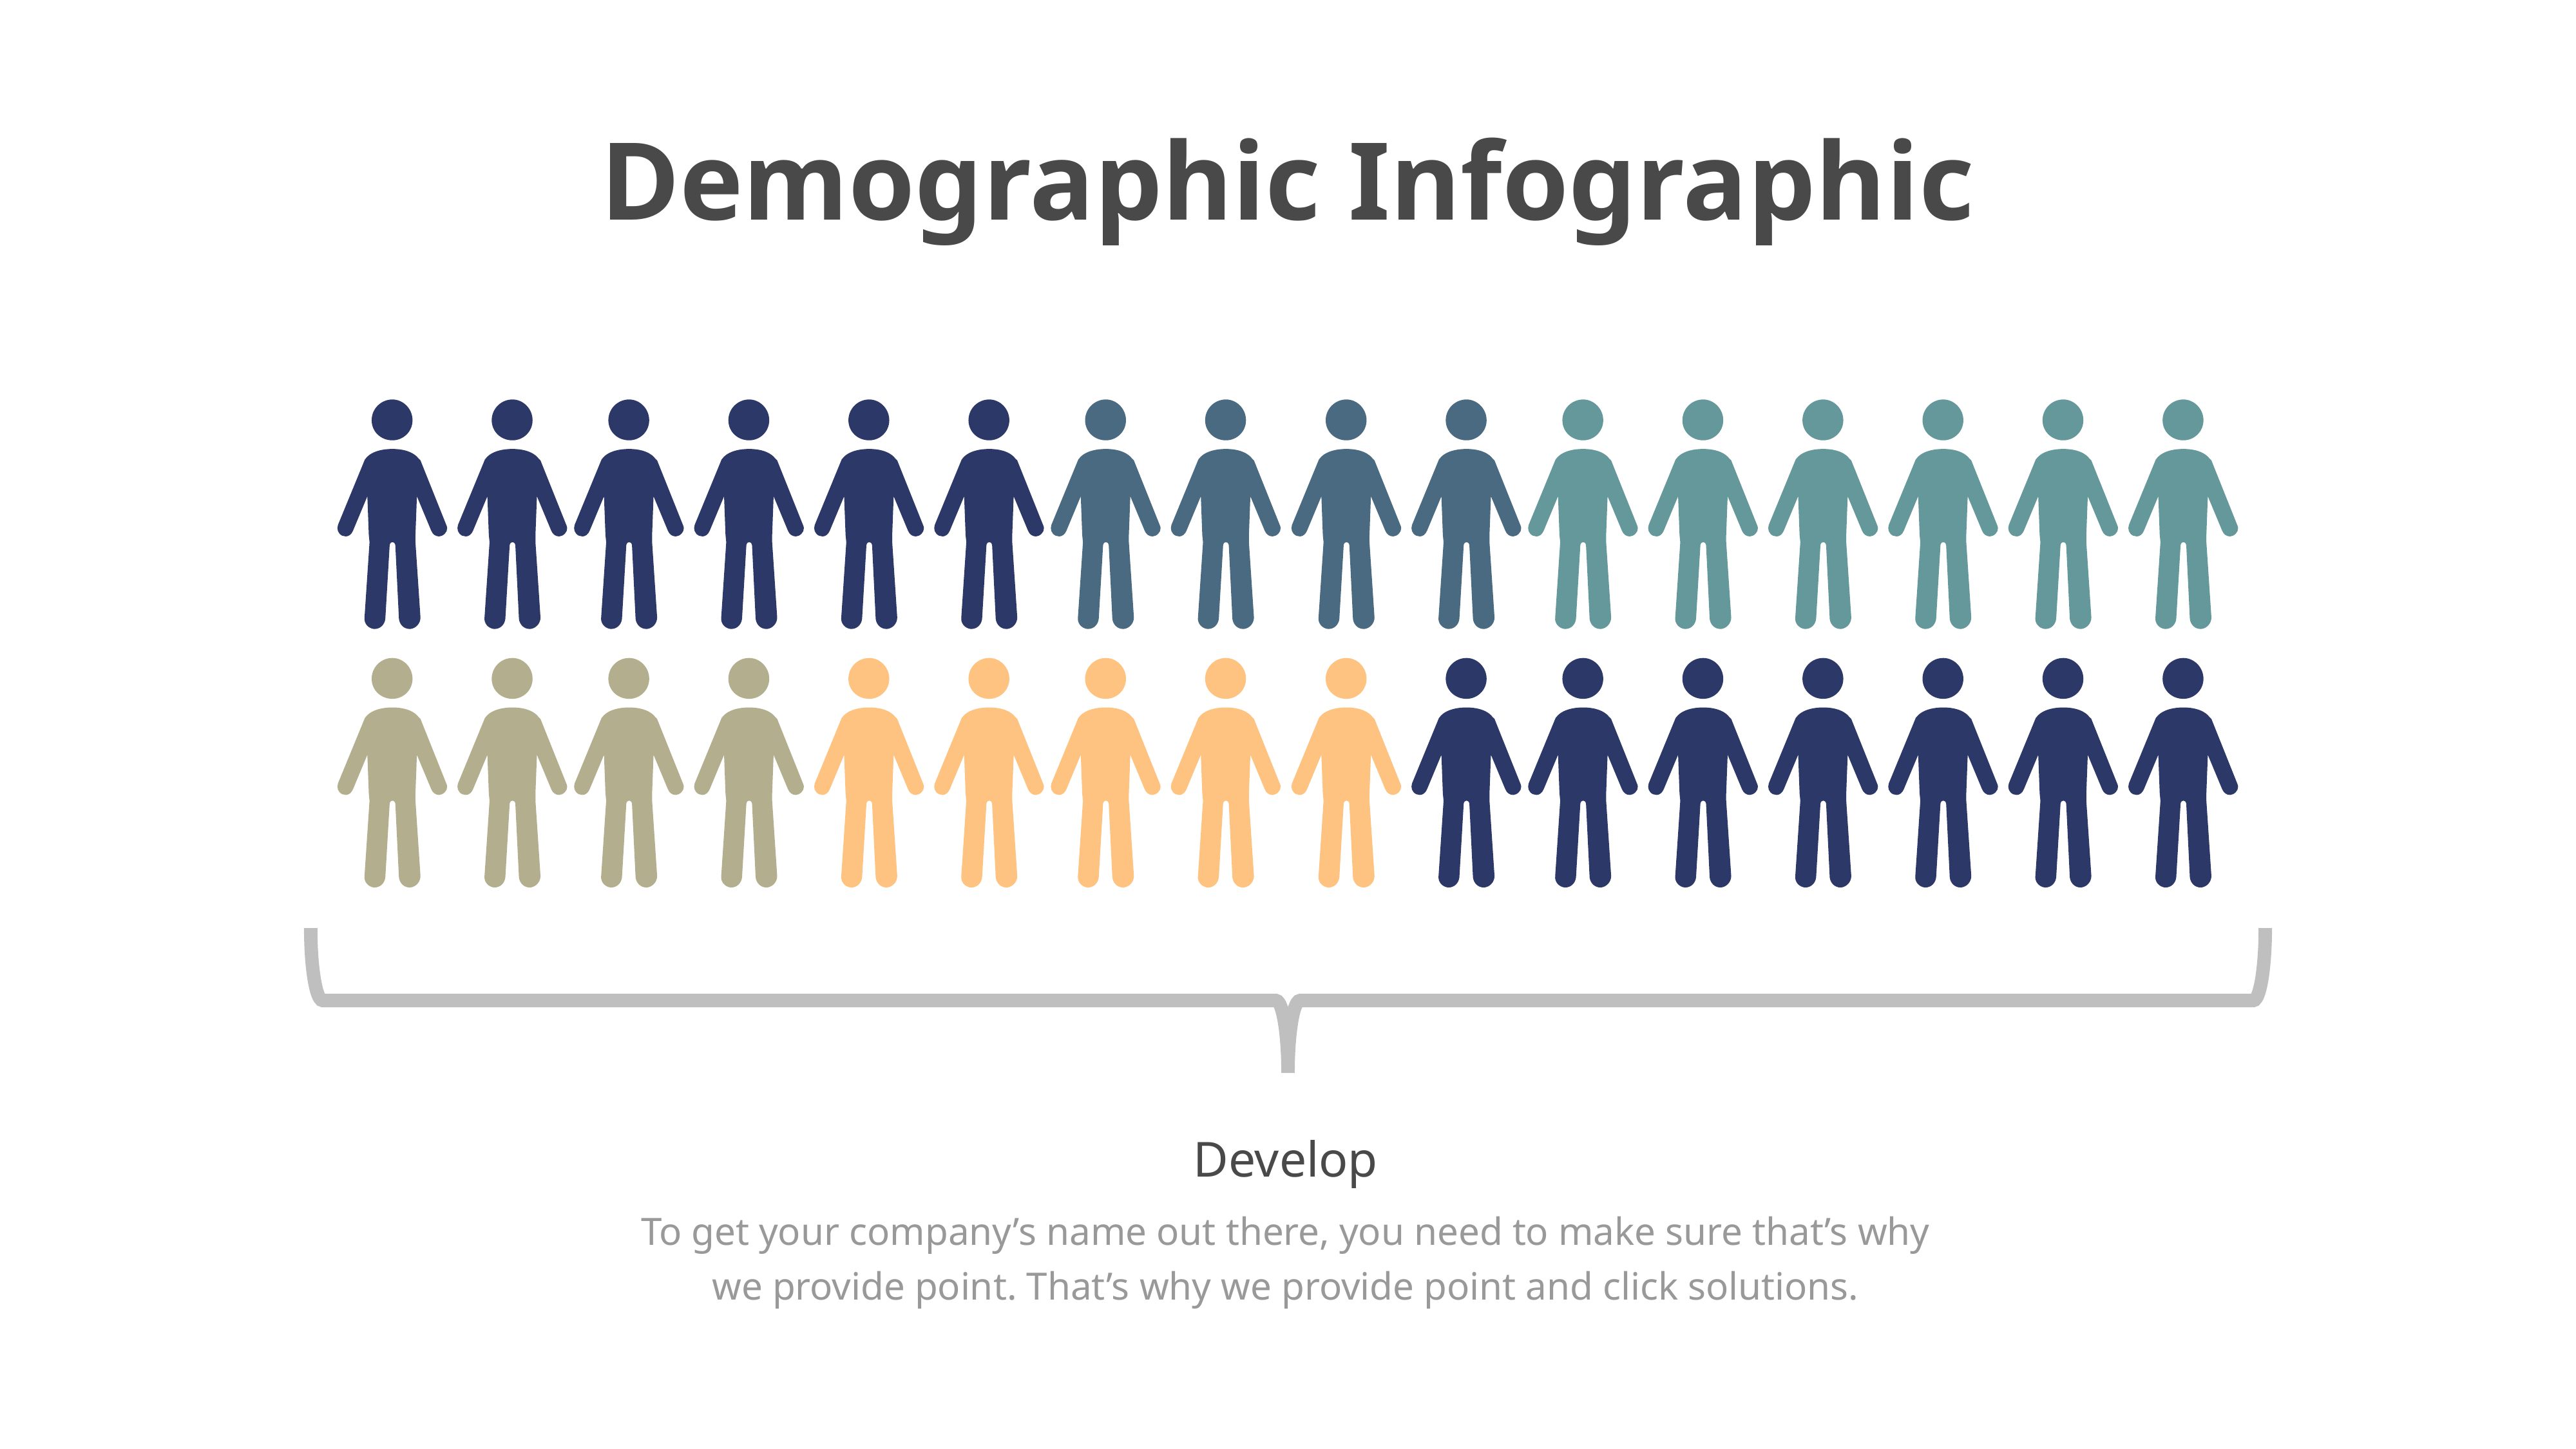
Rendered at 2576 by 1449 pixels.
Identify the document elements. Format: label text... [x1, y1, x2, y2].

text_box [310, 928, 2266, 1074]
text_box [336, 399, 2240, 888]
text_box Demographic Infographic [591, 108, 1985, 247]
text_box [607, 1124, 1963, 1309]
